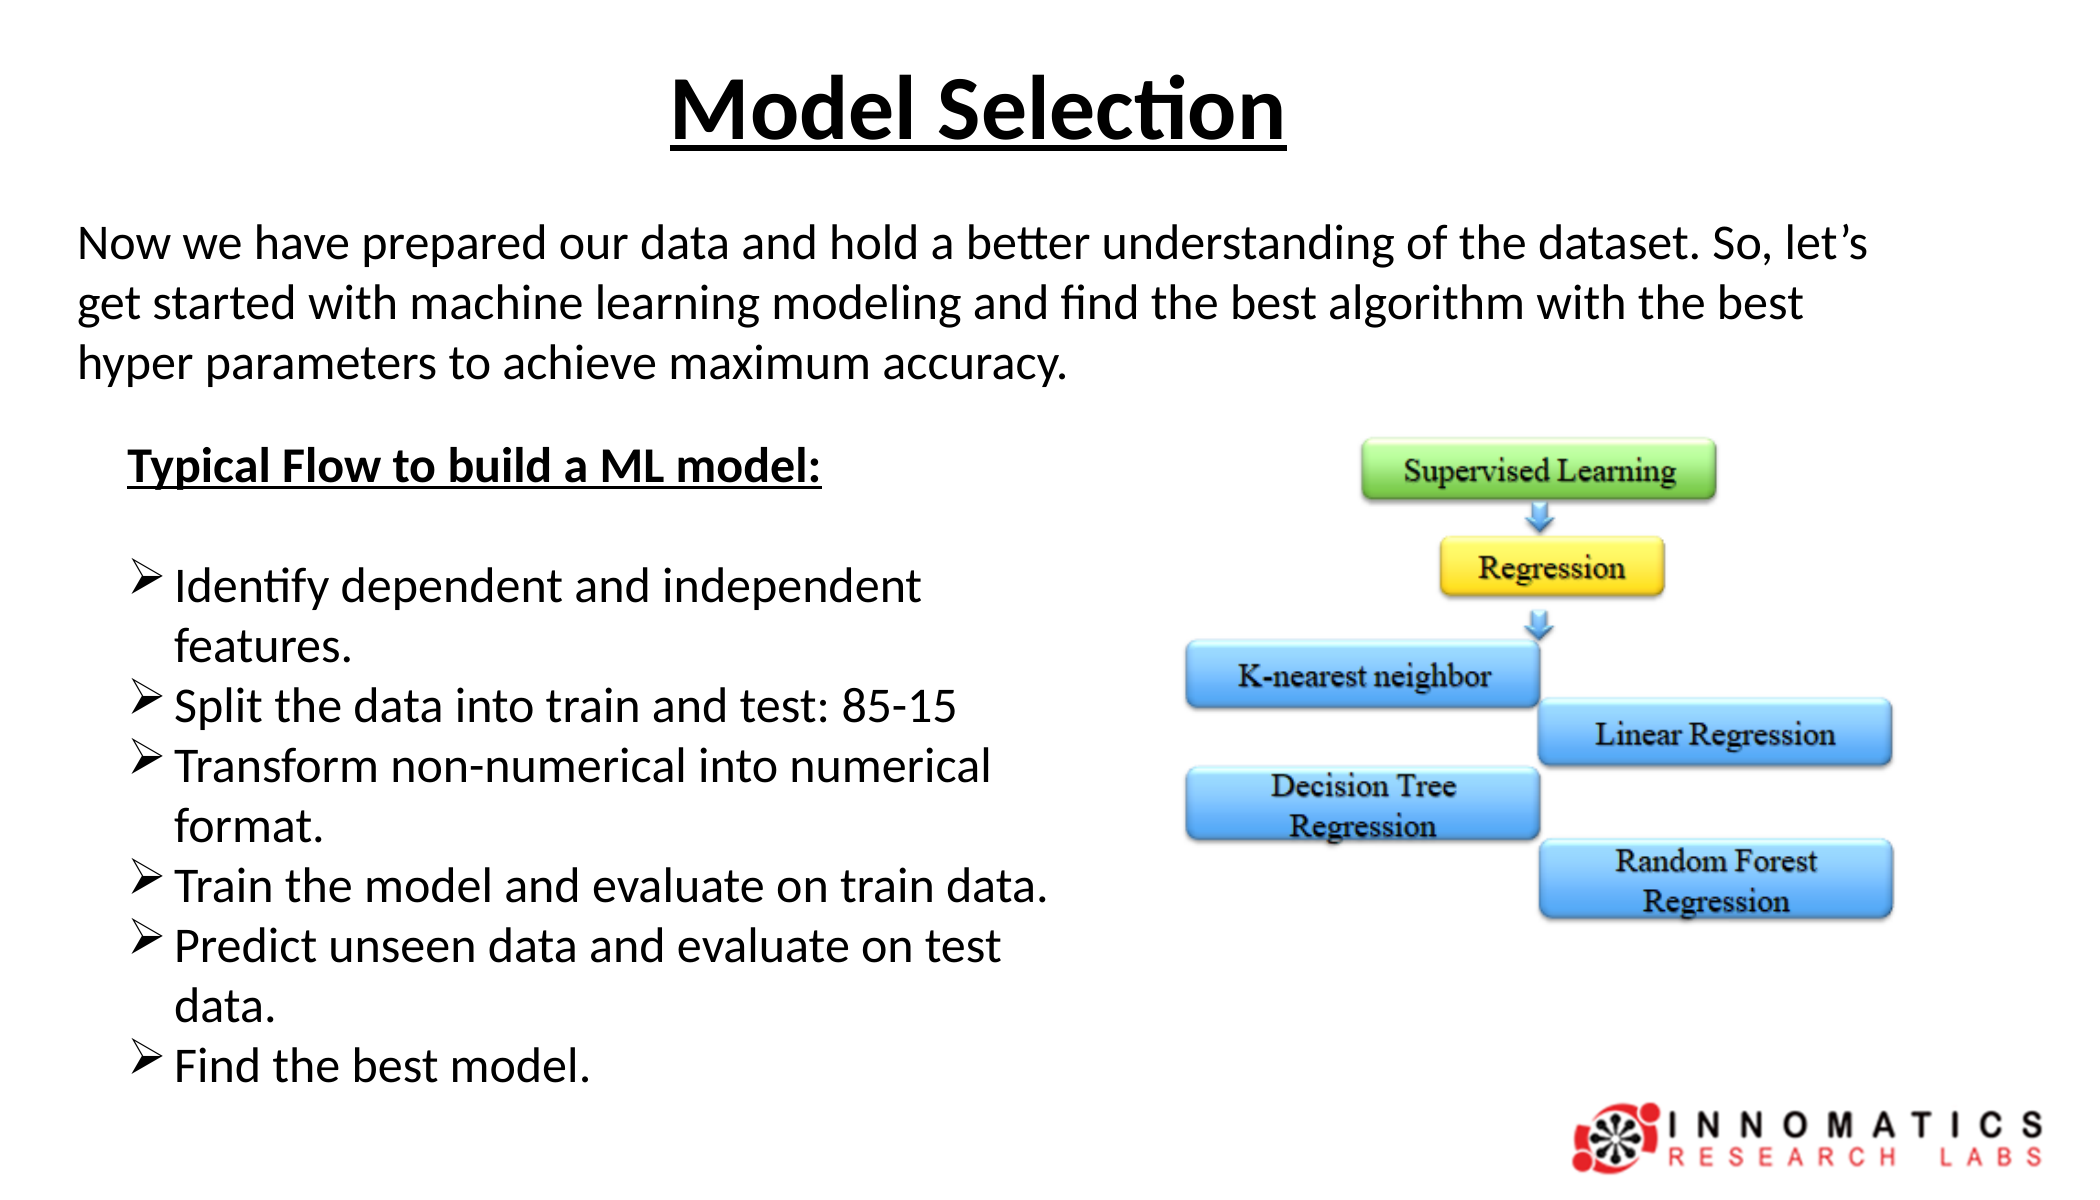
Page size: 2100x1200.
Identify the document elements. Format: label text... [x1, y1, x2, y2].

text_box Typical Flow to build a ML model: Identify dependent and independent features. Split the data into train and test: 85-15 Transform non-numerical into numerical format. Train the model and evaluate on train data. Predict unseen data and evaluate on test data. Find the best model. [112, 424, 1113, 1100]
text_box Now we have prepared our data and hold a better understanding of the dataset. So, let’s get started with machine learning modeling and find the best algorithm with the best hyper parameters to achieve maximum accuracy. [62, 202, 1925, 398]
title Model Selection [624, 2, 1333, 202]
picture [1162, 408, 1913, 965]
picture [1560, 1075, 2085, 1188]
